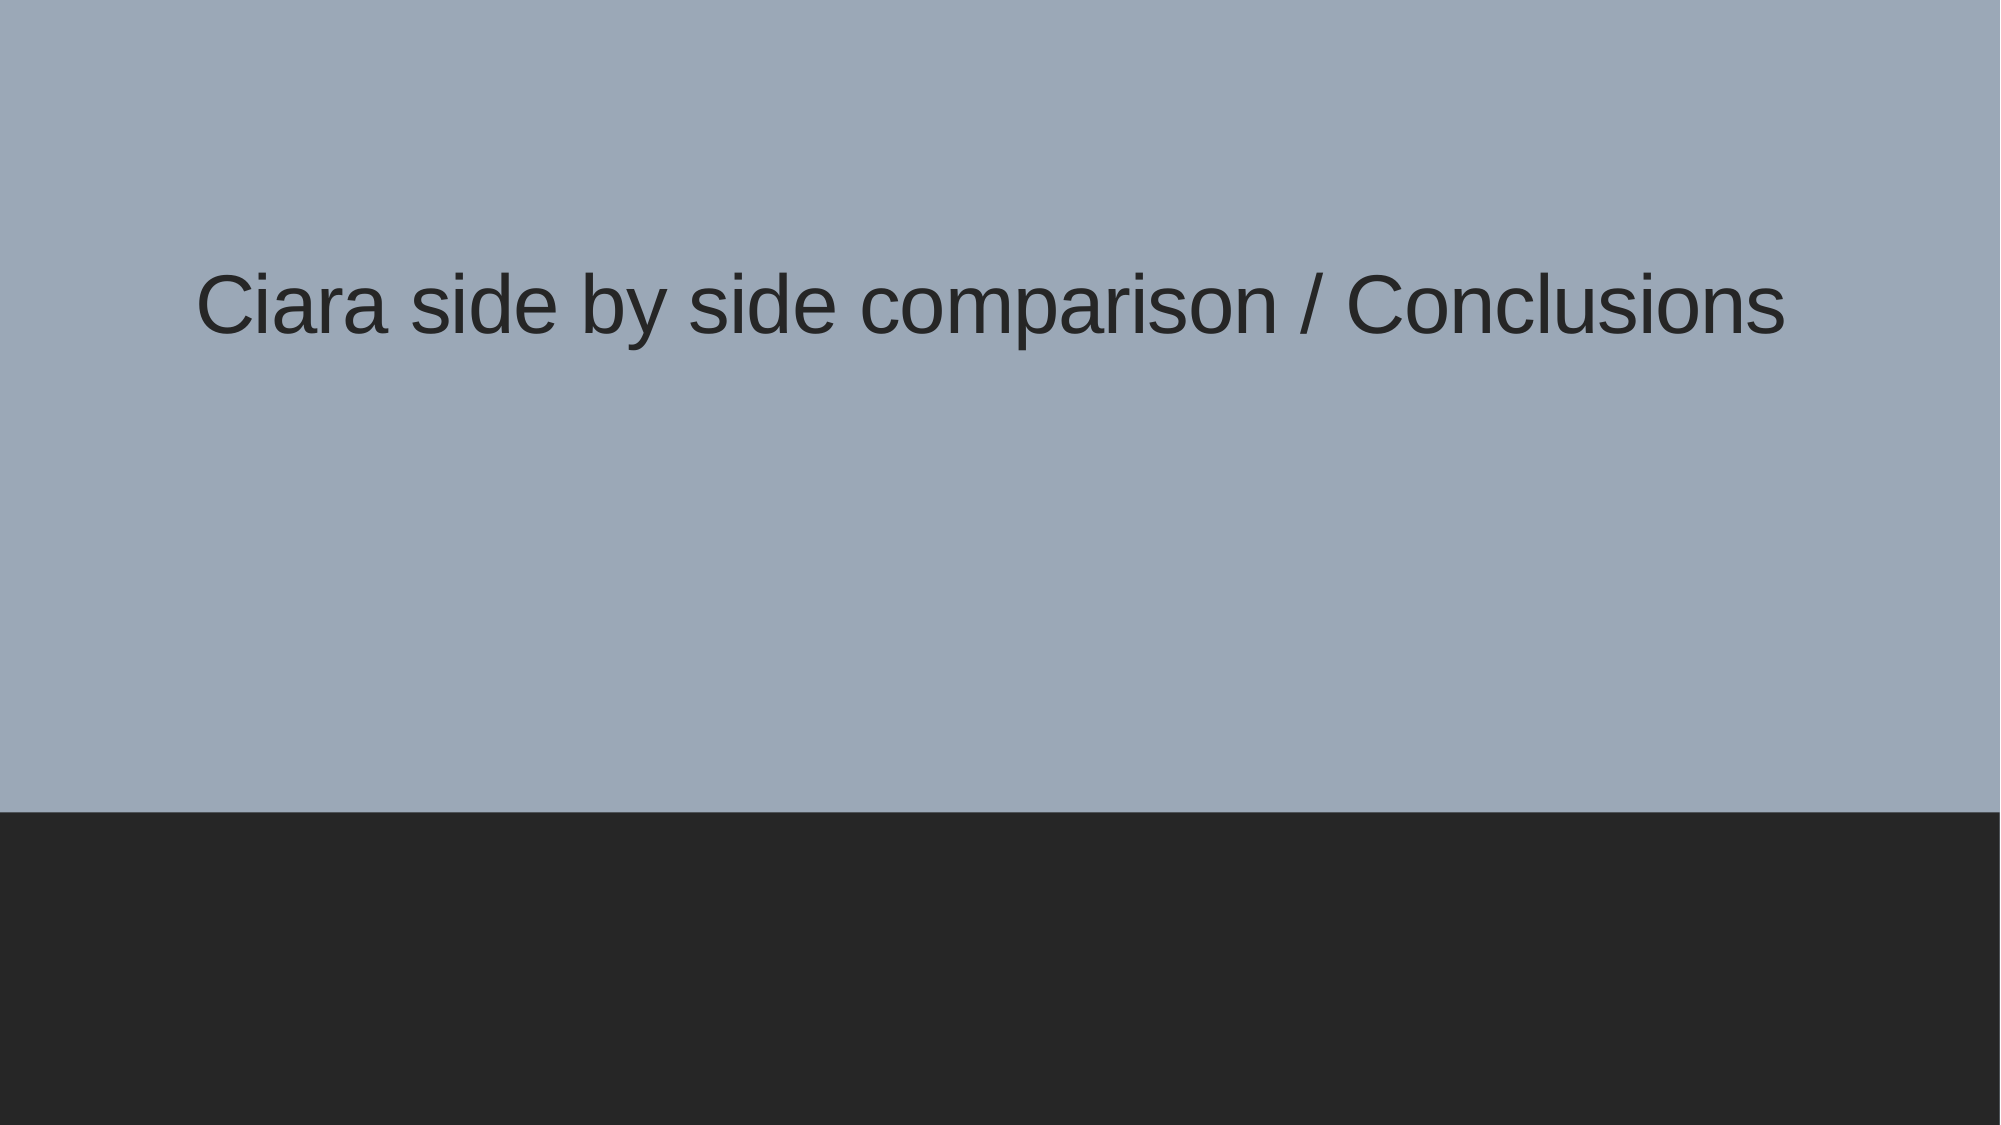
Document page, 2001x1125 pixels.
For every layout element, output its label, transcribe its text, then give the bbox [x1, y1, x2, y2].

text_box [0, 811, 2000, 1125]
text_box [0, 0, 2000, 811]
title Ciara side by side comparison / Conclusions [180, 124, 1830, 763]
